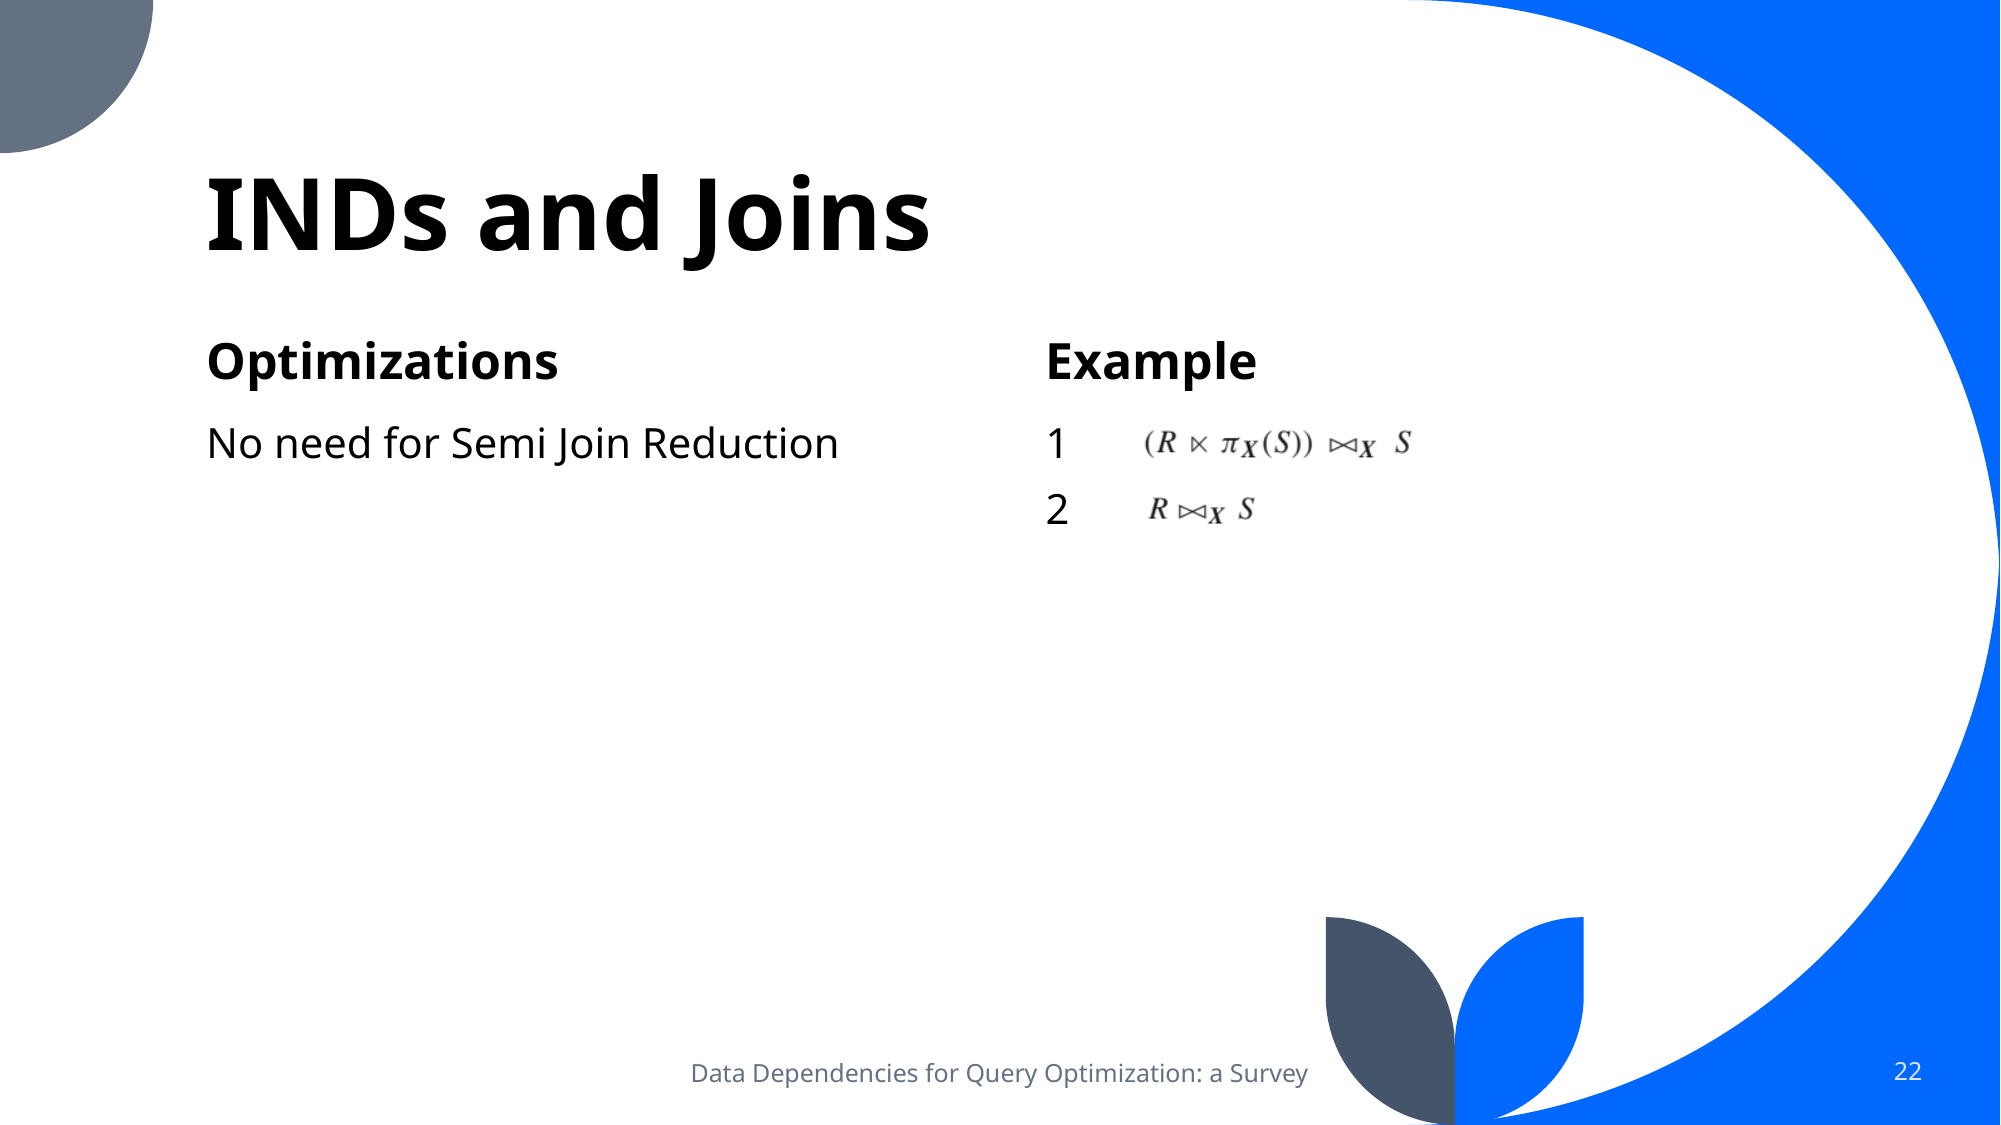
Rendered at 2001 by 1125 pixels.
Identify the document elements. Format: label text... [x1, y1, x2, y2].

list No need for Semi Join Reduction [191, 414, 957, 879]
list Optimizations [191, 328, 957, 414]
slide_number 22 [1665, 1042, 1938, 1103]
title INDs and Joins [191, 62, 1796, 280]
list 1 2 [1030, 414, 1796, 879]
footer Data Dependencies for Query Optimization: a Survey [662, 1042, 1338, 1103]
list Example [1030, 328, 1796, 414]
picture [1141, 424, 1414, 464]
picture [1144, 491, 1256, 525]
